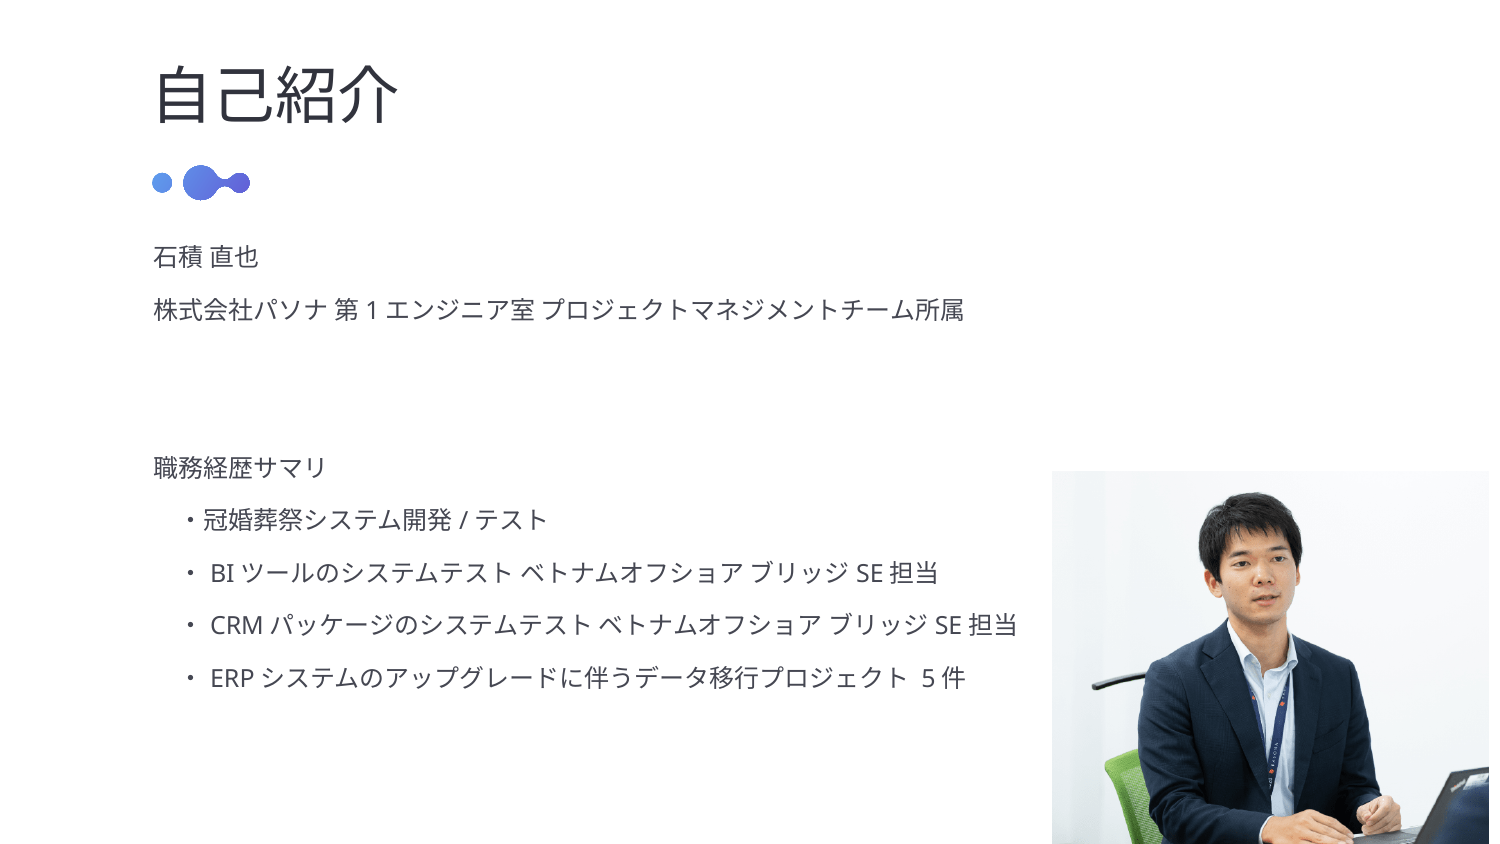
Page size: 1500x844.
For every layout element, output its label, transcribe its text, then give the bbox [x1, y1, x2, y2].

text_box 自己紹介 [147, 53, 708, 133]
text_box [152, 172, 172, 193]
text_box 石積 直也 株式会社パソナ 第1エンジニア室 プロジェクトマネジメントチーム所属 職務経歴サマリ ・冠婚葬祭システム開発/テスト ・BIツールのシステムテスト ベトナムオフショア ブリッジSE担当 ・CRMパッケージのシステムテスト ベトナムオフショア ブリッジSE担当 ・ERPシステムのアップグレードに伴うデータ移行プロジェクト 5件 [150, 232, 1334, 621]
text_box [183, 165, 250, 201]
picture [1051, 471, 1489, 844]
